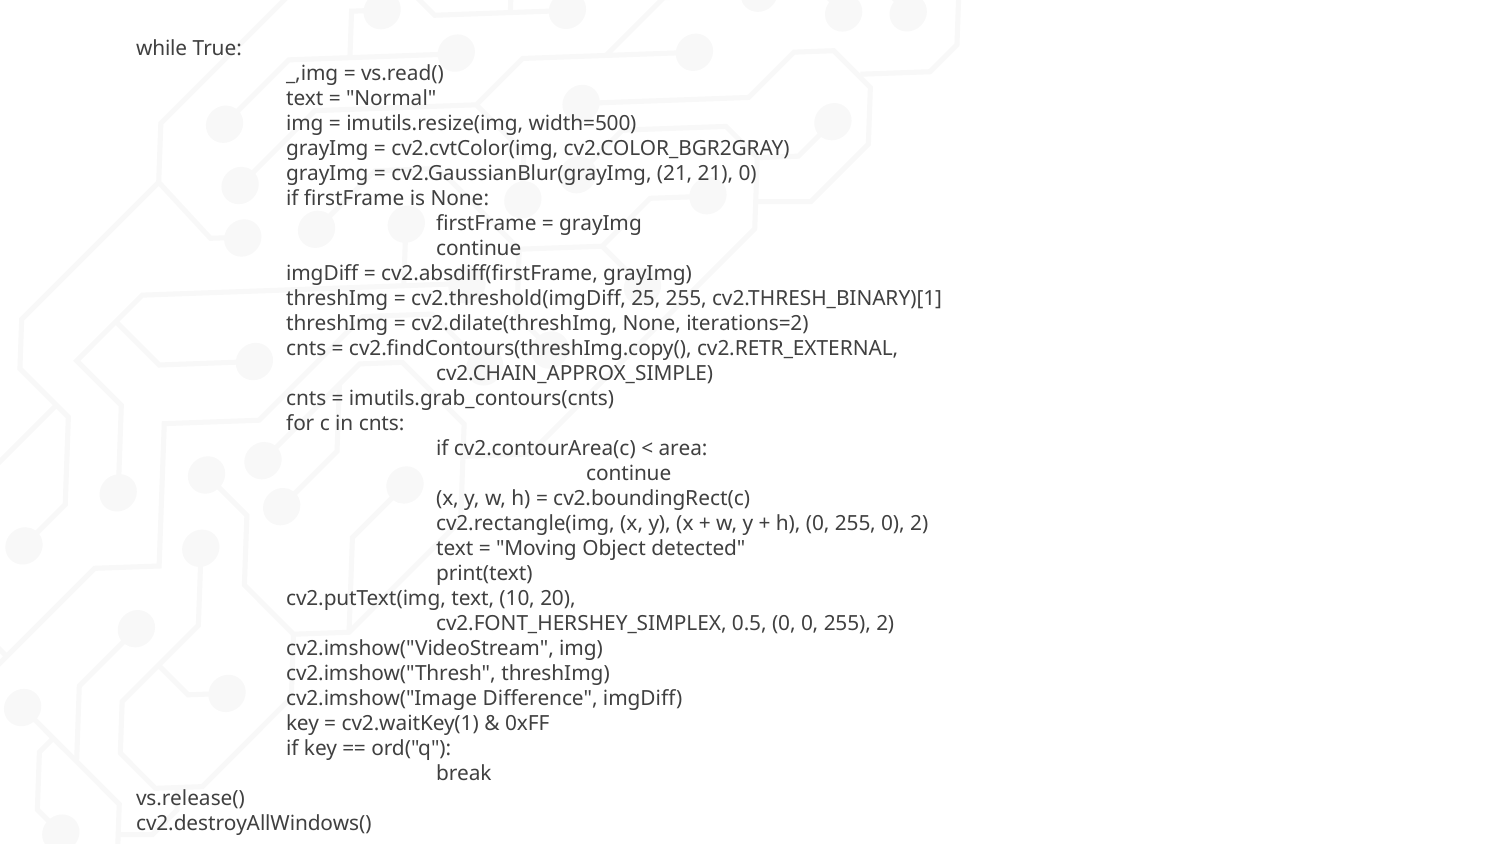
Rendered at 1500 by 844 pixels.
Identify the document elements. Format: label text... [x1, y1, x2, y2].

list while True: _,img = vs.read() text = "Normal" img = imutils.resize(img, width=500) grayImg = cv2.cvtColor(img, cv2.COLOR_BGR2GRAY) grayImg = cv2.GaussianBlur(grayImg, (21, 21), 0) if firstFrame is None: firstFrame = grayImg continue imgDiff = cv2.absdiff(firstFrame, grayImg) threshImg = cv2.threshold(imgDiff, 25, 255, cv2.THRESH_BINARY)[1] threshImg = cv2.dilate(threshImg, None, iterations=2) cnts = cv2.findContours(threshImg.copy(), cv2.RETR_EXTERNAL, cv2.CHAIN_APPROX_SIMPLE) cnts = imutils.grab_contours(cnts) for c in cnts: if cv2.contourArea(c) < area: continue (x, y, w, h) = cv2.boundingRect(c) cv2.rectangle(img, (x, y), (x + w, y + h), (0, 255, 0), 2) text = "Moving Object detected" print(text) cv2.putText(img, text, (10, 20), cv2.FONT_HERSHEY_SIMPLEX, 0.5, (0, 0, 255), 2) cv2.imshow("VideoStream", img) cv2.imshow("Thresh", threshImg) cv2.imshow("Image Difference", imgDiff) key = cv2.waitKey(1) & 0xFF if key == ord("q"): break vs.release() cv2.destroyAllWindows() [100, 19, 1408, 439]
